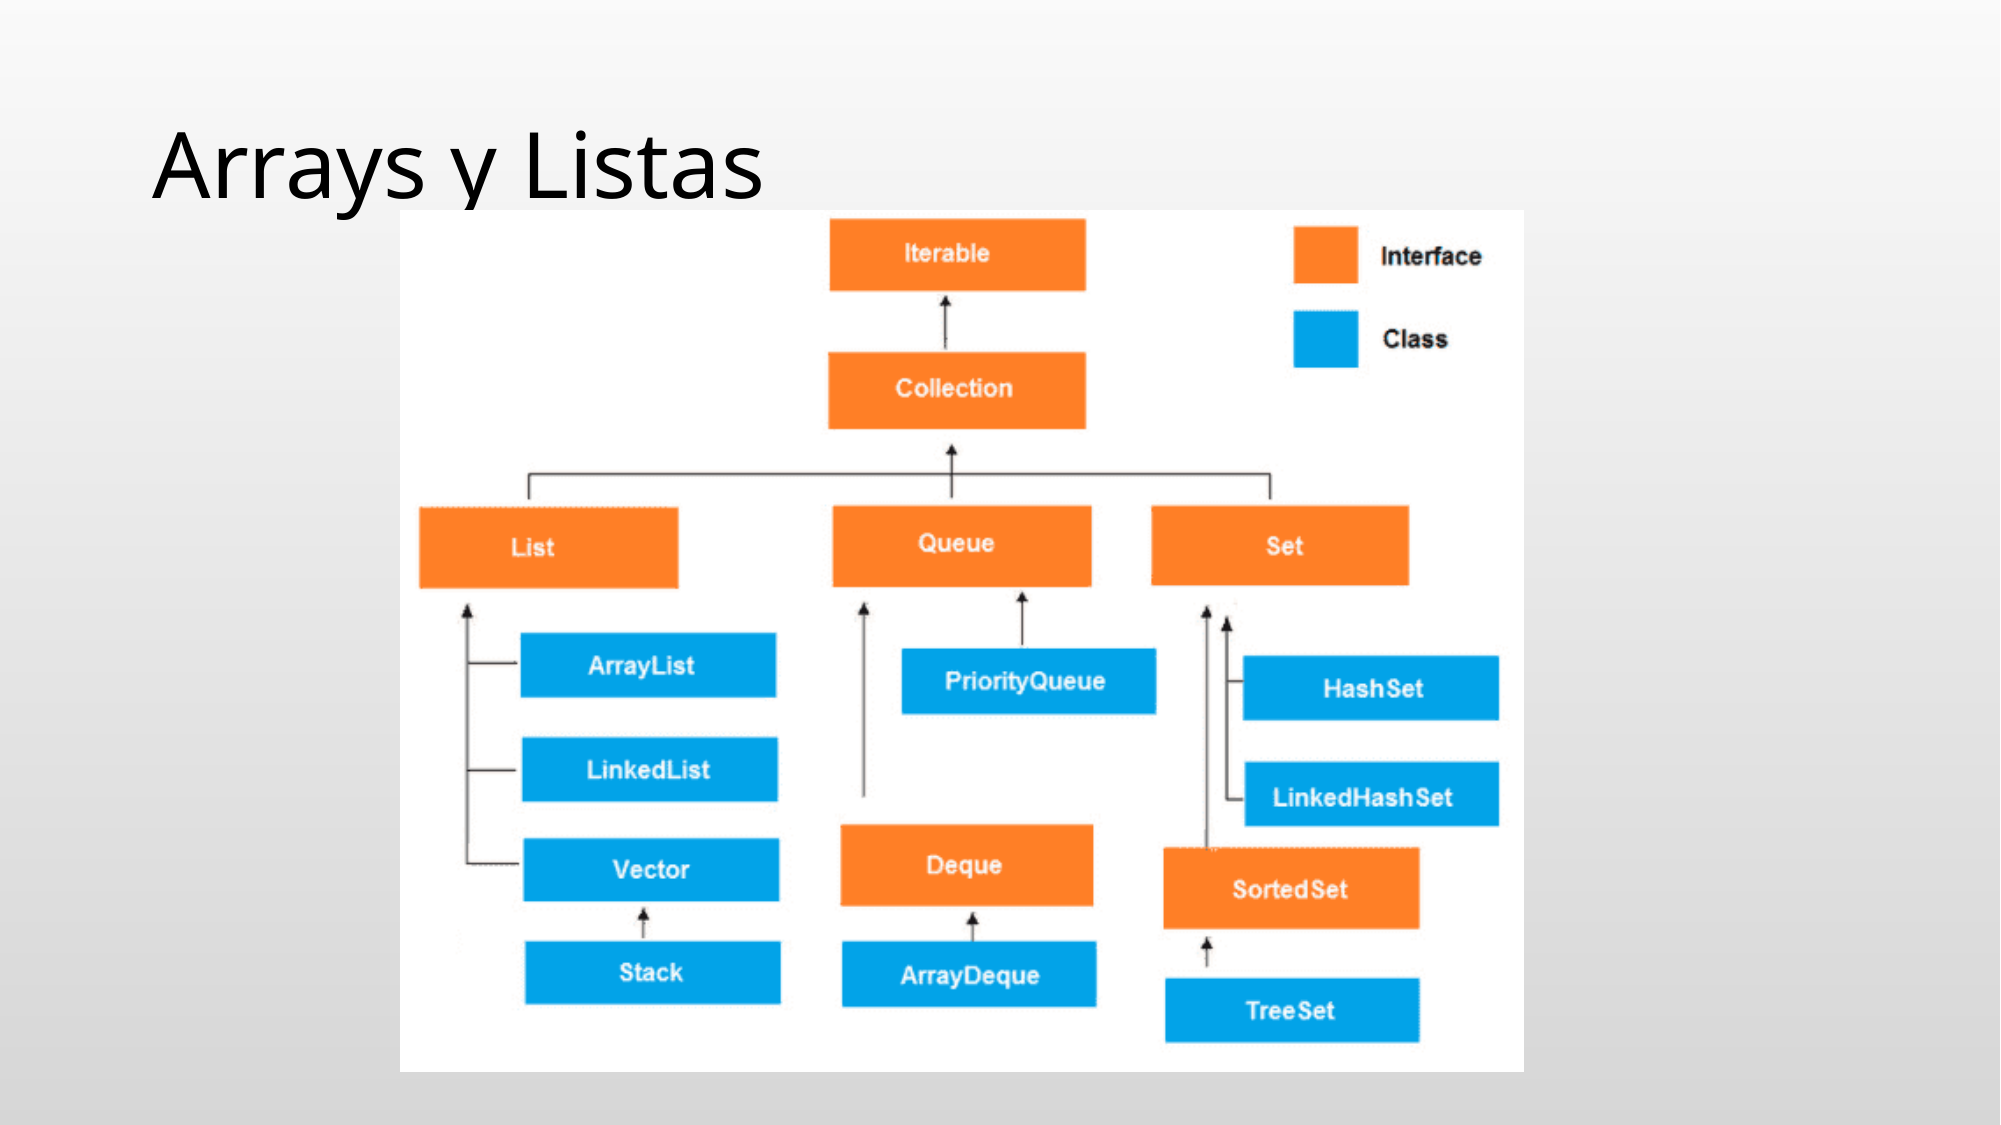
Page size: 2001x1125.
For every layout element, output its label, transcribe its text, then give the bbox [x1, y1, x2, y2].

title Arrays y Listas [137, 59, 1863, 278]
picture [400, 210, 1524, 1072]
